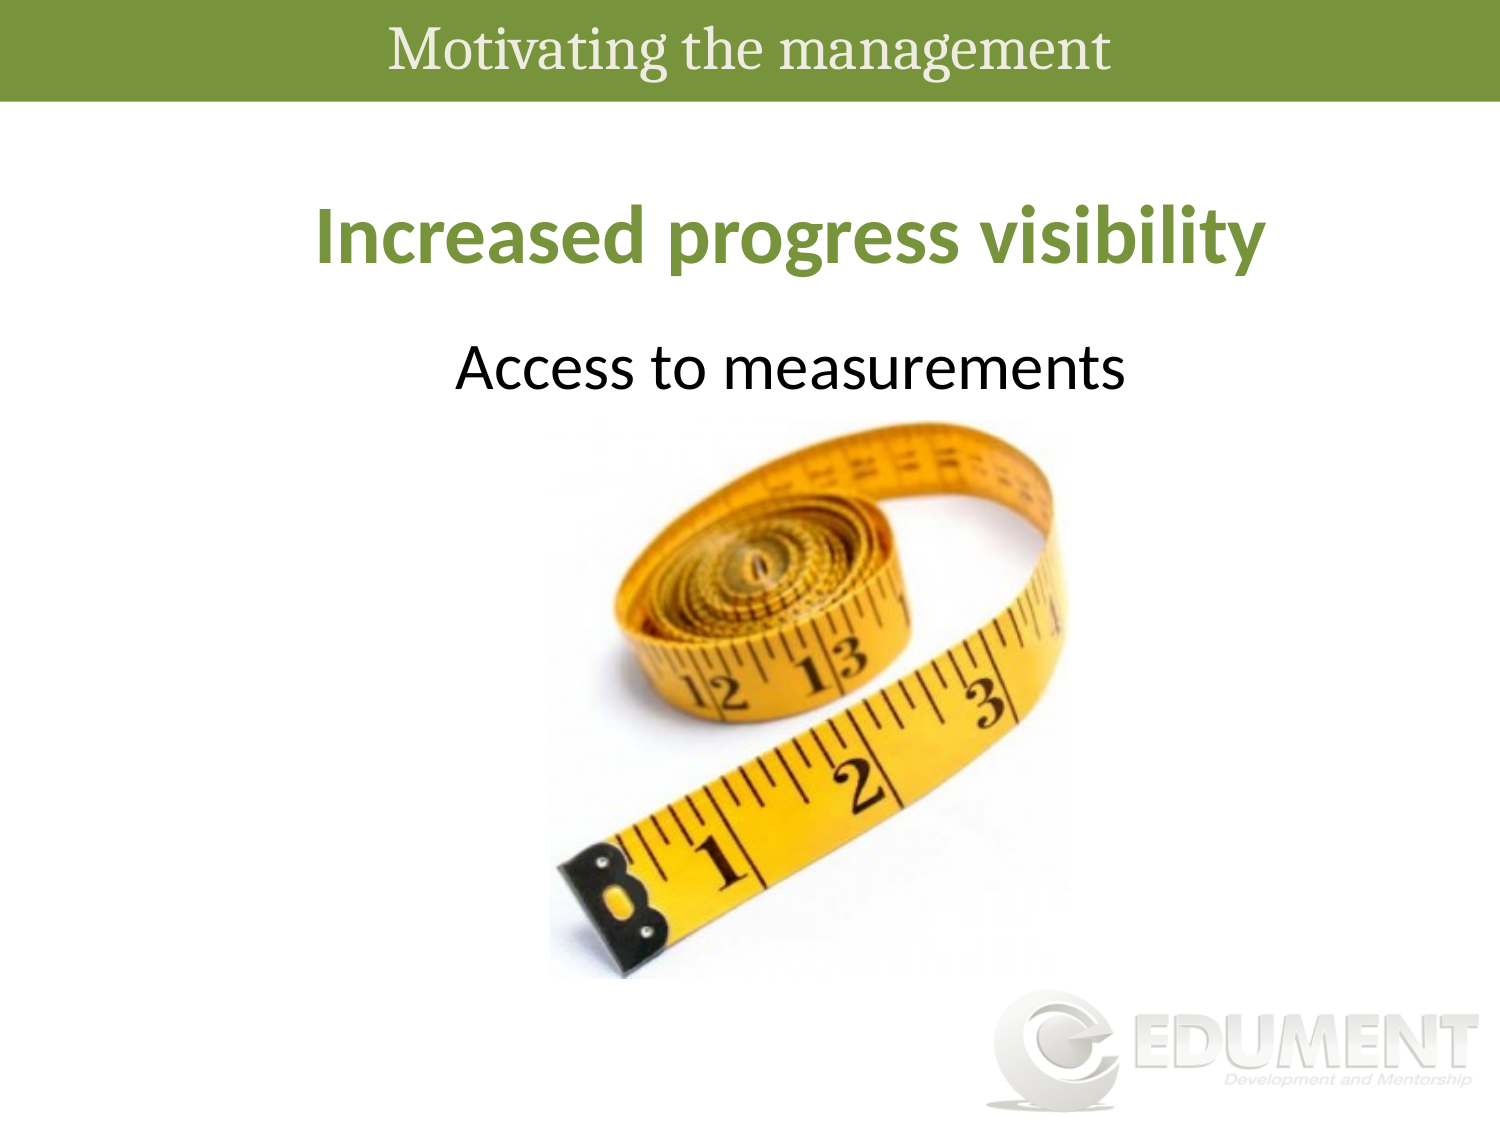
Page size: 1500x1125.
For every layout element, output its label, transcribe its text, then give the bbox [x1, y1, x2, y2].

picture [548, 420, 1070, 979]
text_box Motivating the management [0, 0, 1500, 102]
text_box Increased progress visibility Access to measurements [218, 172, 1365, 953]
